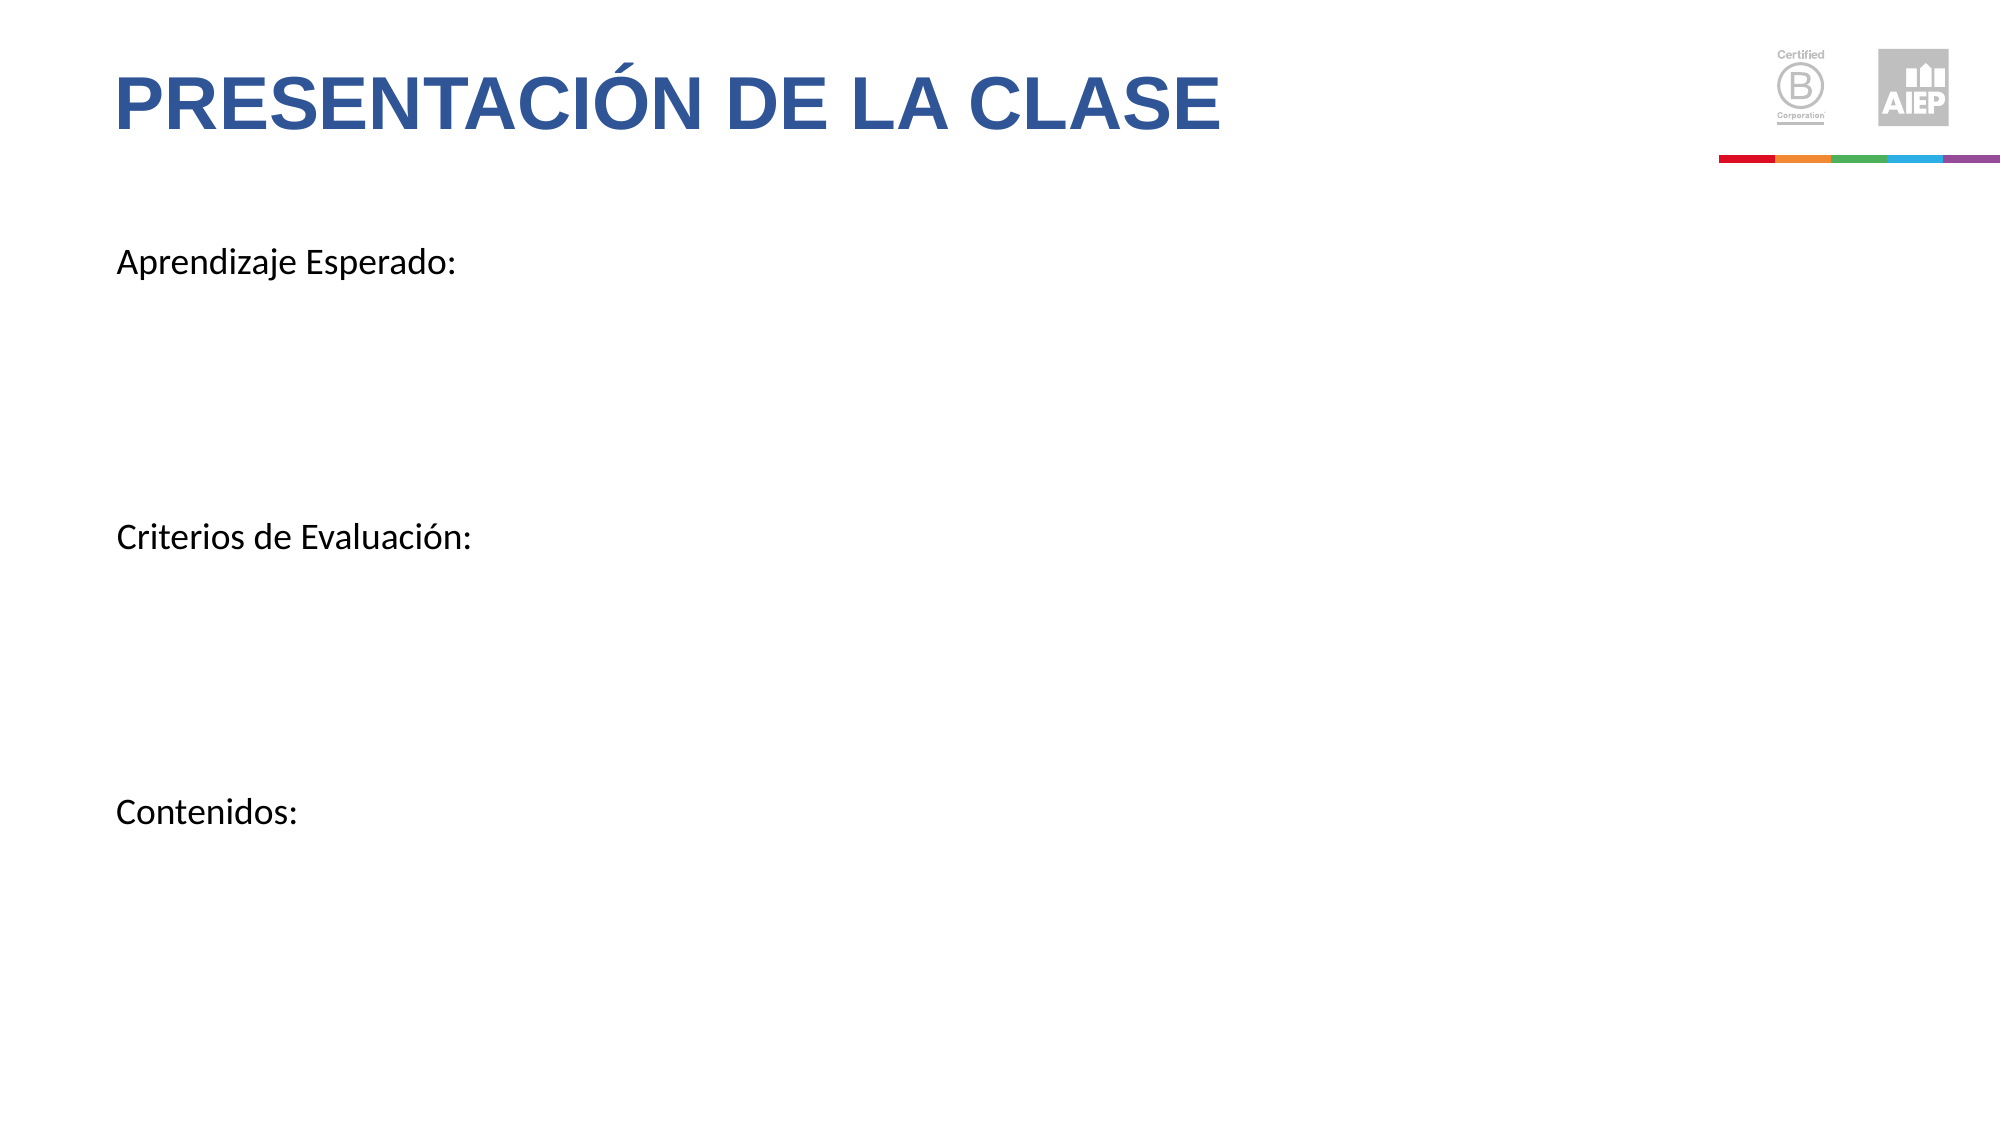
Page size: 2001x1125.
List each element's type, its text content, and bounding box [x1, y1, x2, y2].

text_box Aprendizaje Esperado: [101, 229, 473, 290]
text_box Contenidos: [101, 779, 314, 840]
text_box Criterios de Evaluación: [102, 504, 488, 565]
title PRESENTACIÓN DE LA CLASE [99, 48, 1719, 163]
